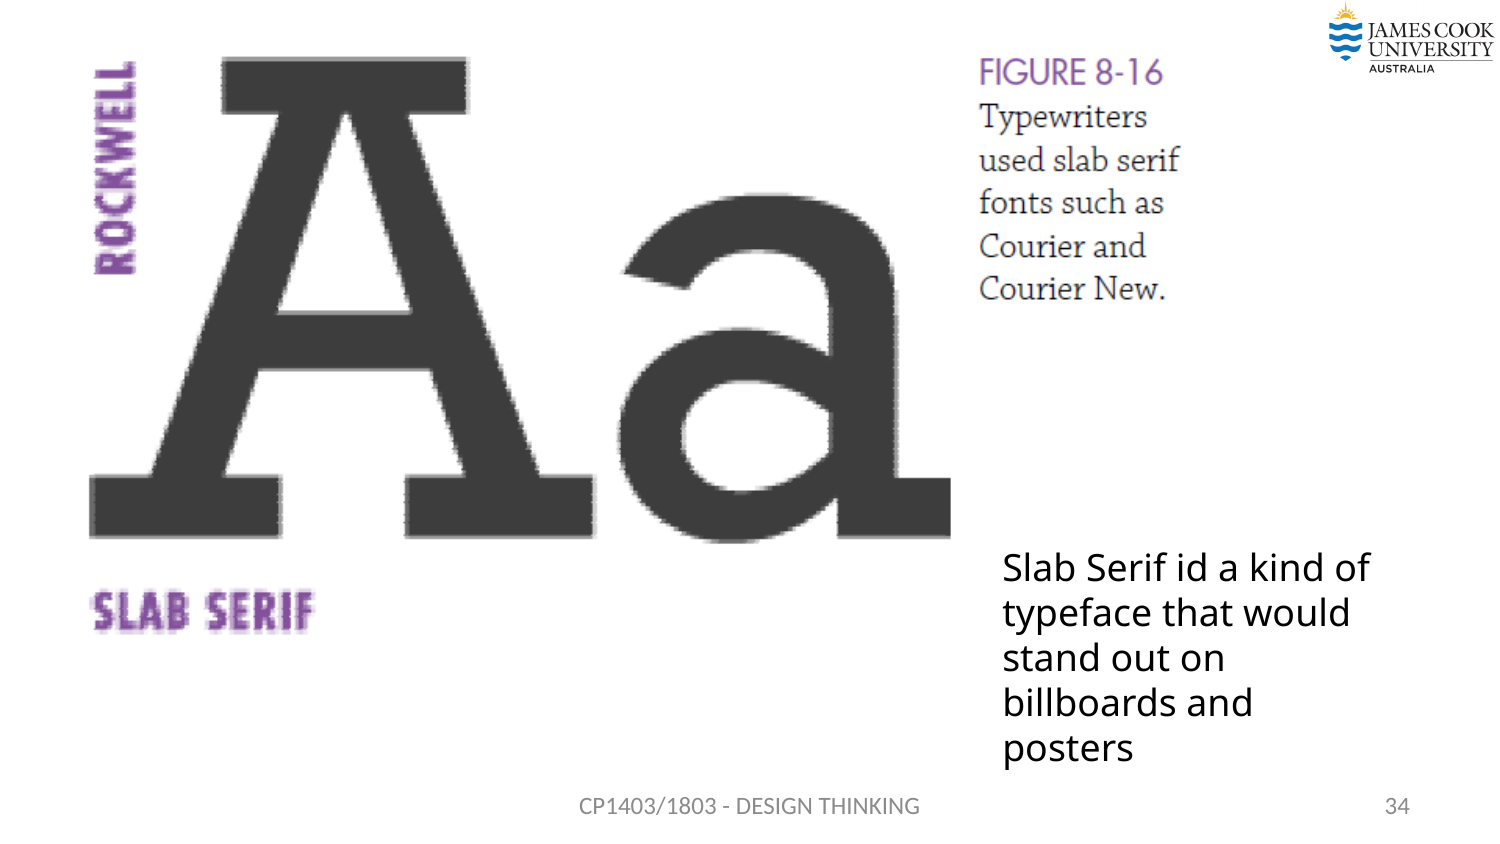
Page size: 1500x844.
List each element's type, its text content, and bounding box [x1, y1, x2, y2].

picture [1324, 0, 1496, 78]
picture [30, 0, 1235, 685]
text_box Slab Serif id a kind of typeface that would stand out on billboards and posters [987, 536, 1390, 776]
slide_number 34 [1074, 782, 1425, 827]
footer CP1403/1803 - DESIGN THINKING [512, 782, 988, 827]
